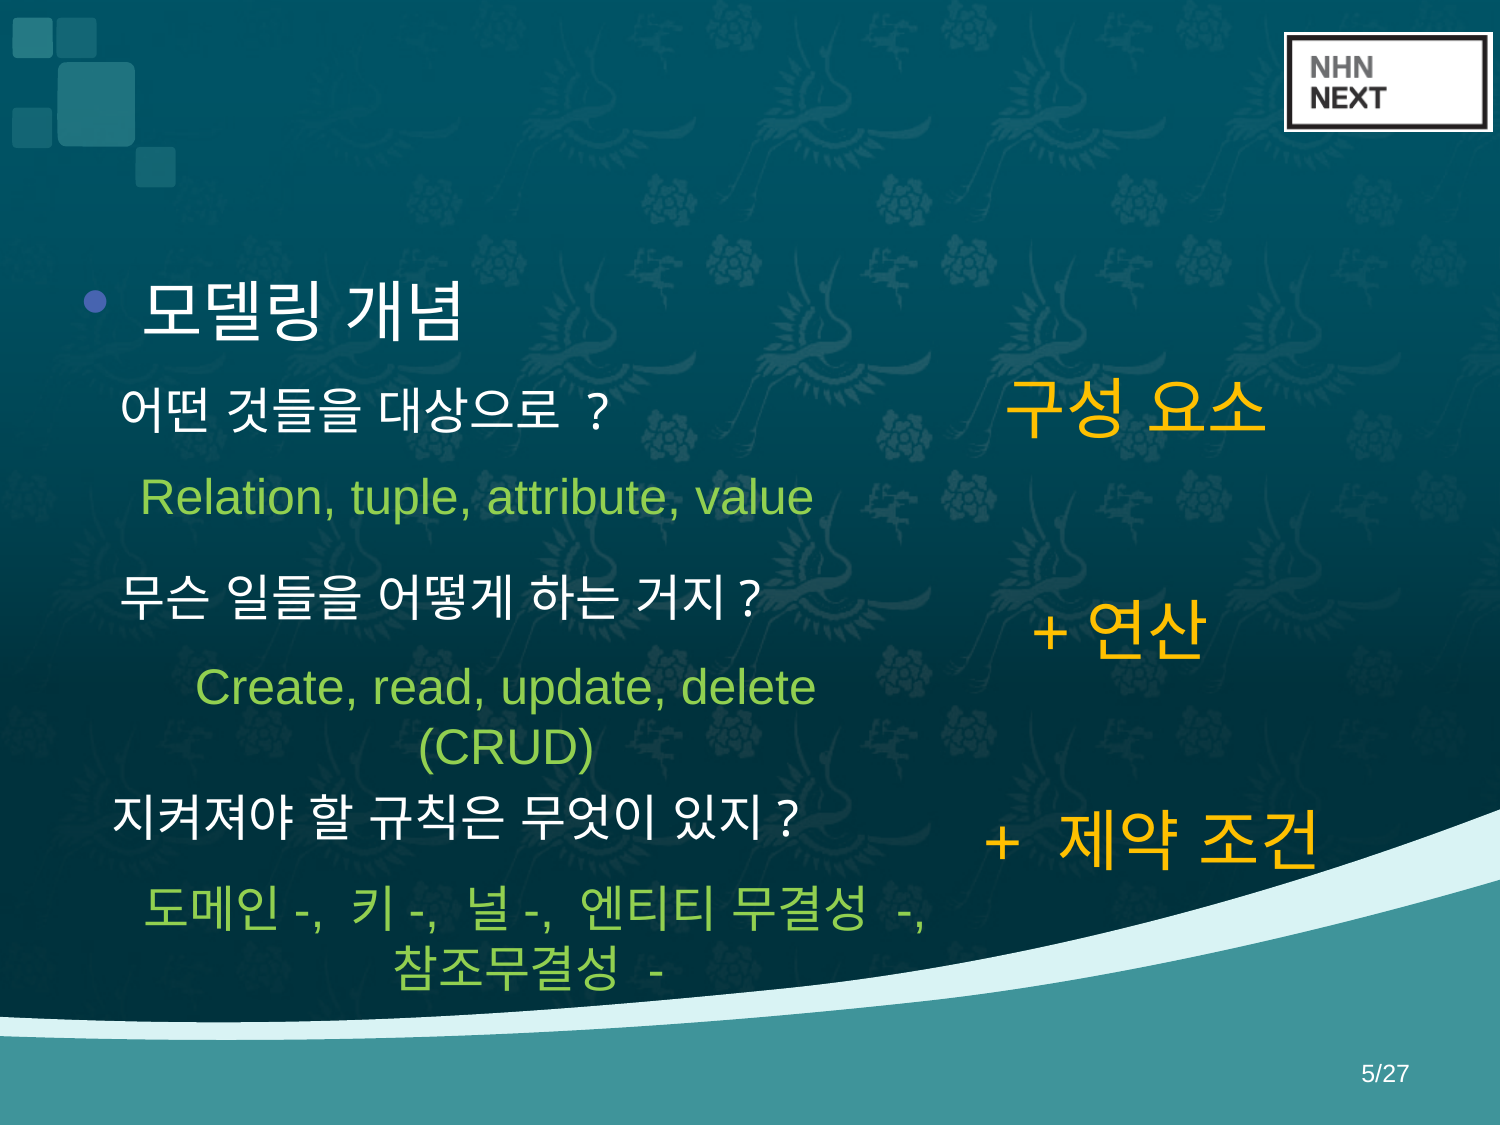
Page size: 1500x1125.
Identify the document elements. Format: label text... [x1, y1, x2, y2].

text_box Relation, tuple, attribute, value [120, 457, 835, 533]
text_box +연산 [973, 581, 1268, 676]
picture [1284, 32, 1493, 132]
list 모델링 개념 어떤 것들을 대상으로 ? 무슨 일들을 어떻게 하는 거지? 지켜져야 할 규칙은 무엇이 있지? [70, 262, 1425, 1005]
text_box Create, read, update, delete (CRUD) [106, 646, 906, 782]
slide_number 5/27 [1074, 1042, 1425, 1103]
text_box + 제약 조건 [954, 791, 1352, 886]
text_box 구성 요소 [961, 359, 1313, 455]
text_box 도메인-, 키-, 널-, 엔티티 무결성 -, 참조무결성 - [108, 869, 962, 1005]
